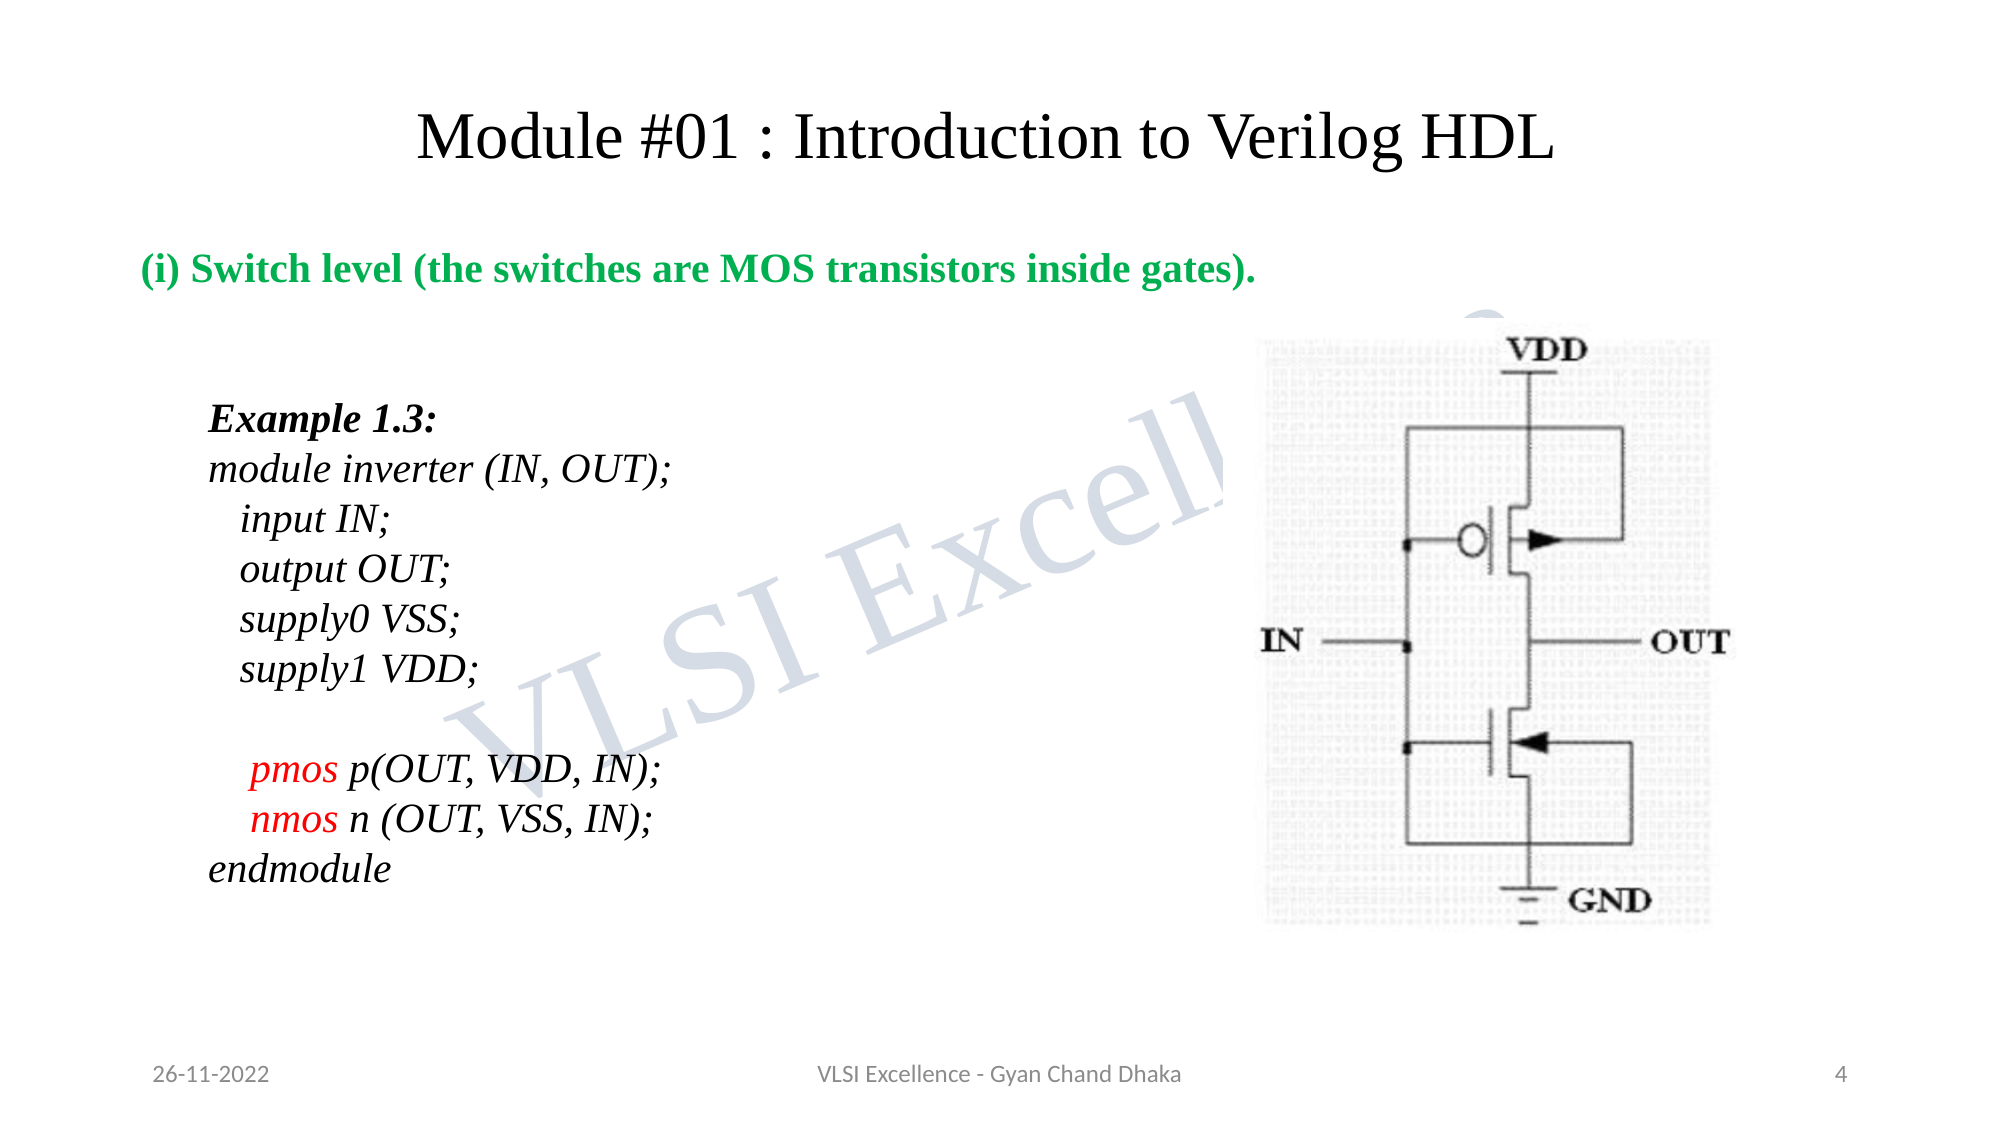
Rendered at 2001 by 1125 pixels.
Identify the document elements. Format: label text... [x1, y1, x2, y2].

text_box Example 1.3: module inverter (IN, OUT); input IN; output OUT; supply0 VSS; supply1 VDD; pmos p(OUT, VDD, IN); nmos n (OUT, VSS, IN); endmodule [193, 383, 688, 899]
title Module #01 : Introduction to Verilog HDL [341, 43, 1635, 180]
slide_number 4 [1412, 1042, 1863, 1103]
footer VLSI Excellence - Gyan Chand Dhaka [662, 1042, 1338, 1103]
text_box (i) Switch level (the switches are MOS transistors inside gates). [125, 232, 1971, 298]
picture [1223, 318, 1756, 949]
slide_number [137, 1042, 588, 1103]
